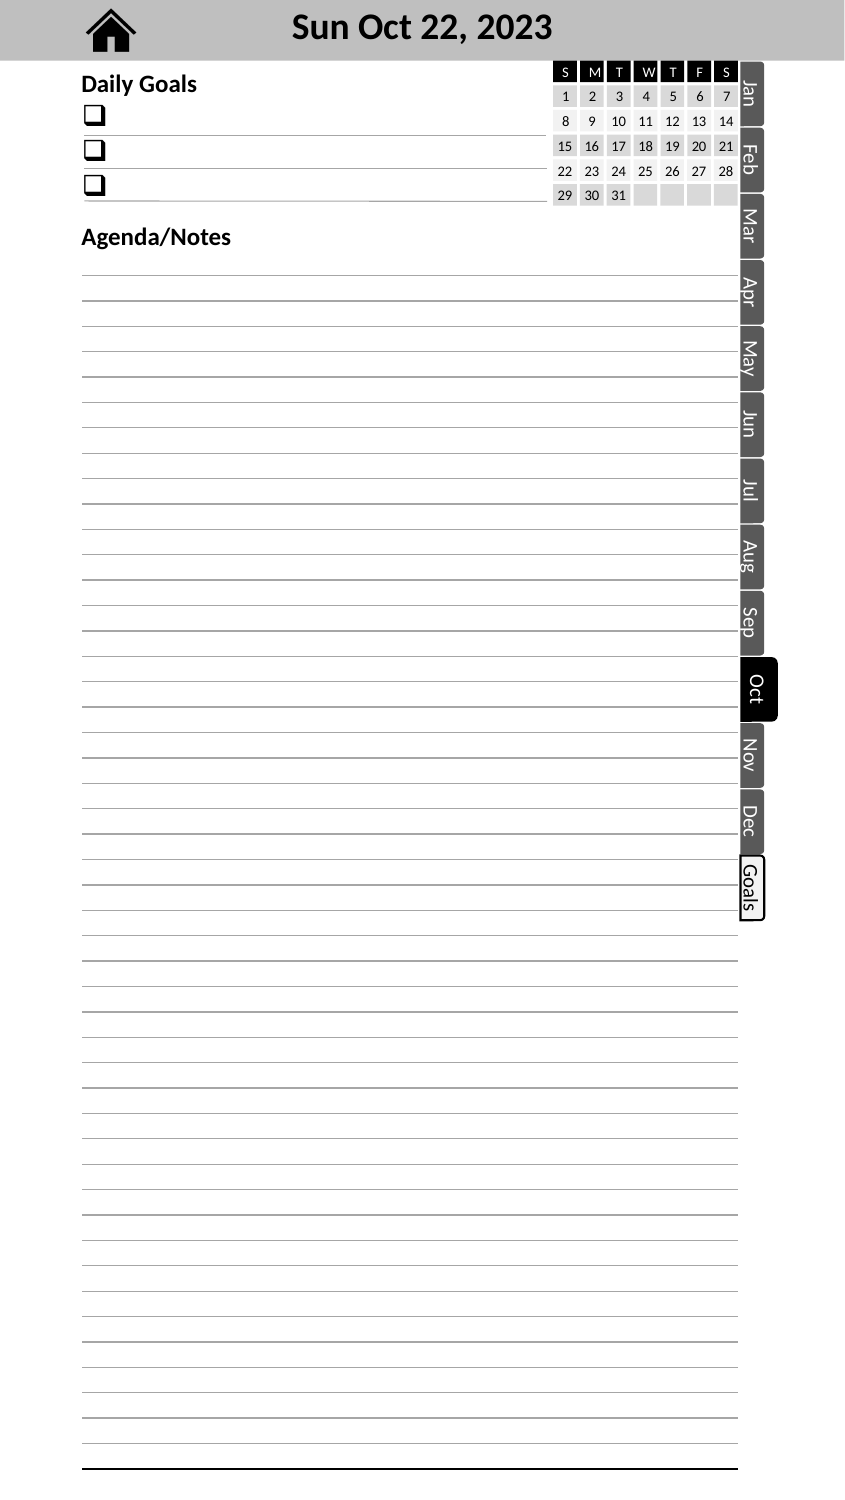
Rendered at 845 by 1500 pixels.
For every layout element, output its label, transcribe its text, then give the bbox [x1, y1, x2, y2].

list Sun Oct 22, 2023 [190, 0, 655, 61]
picture [82, 1, 140, 59]
